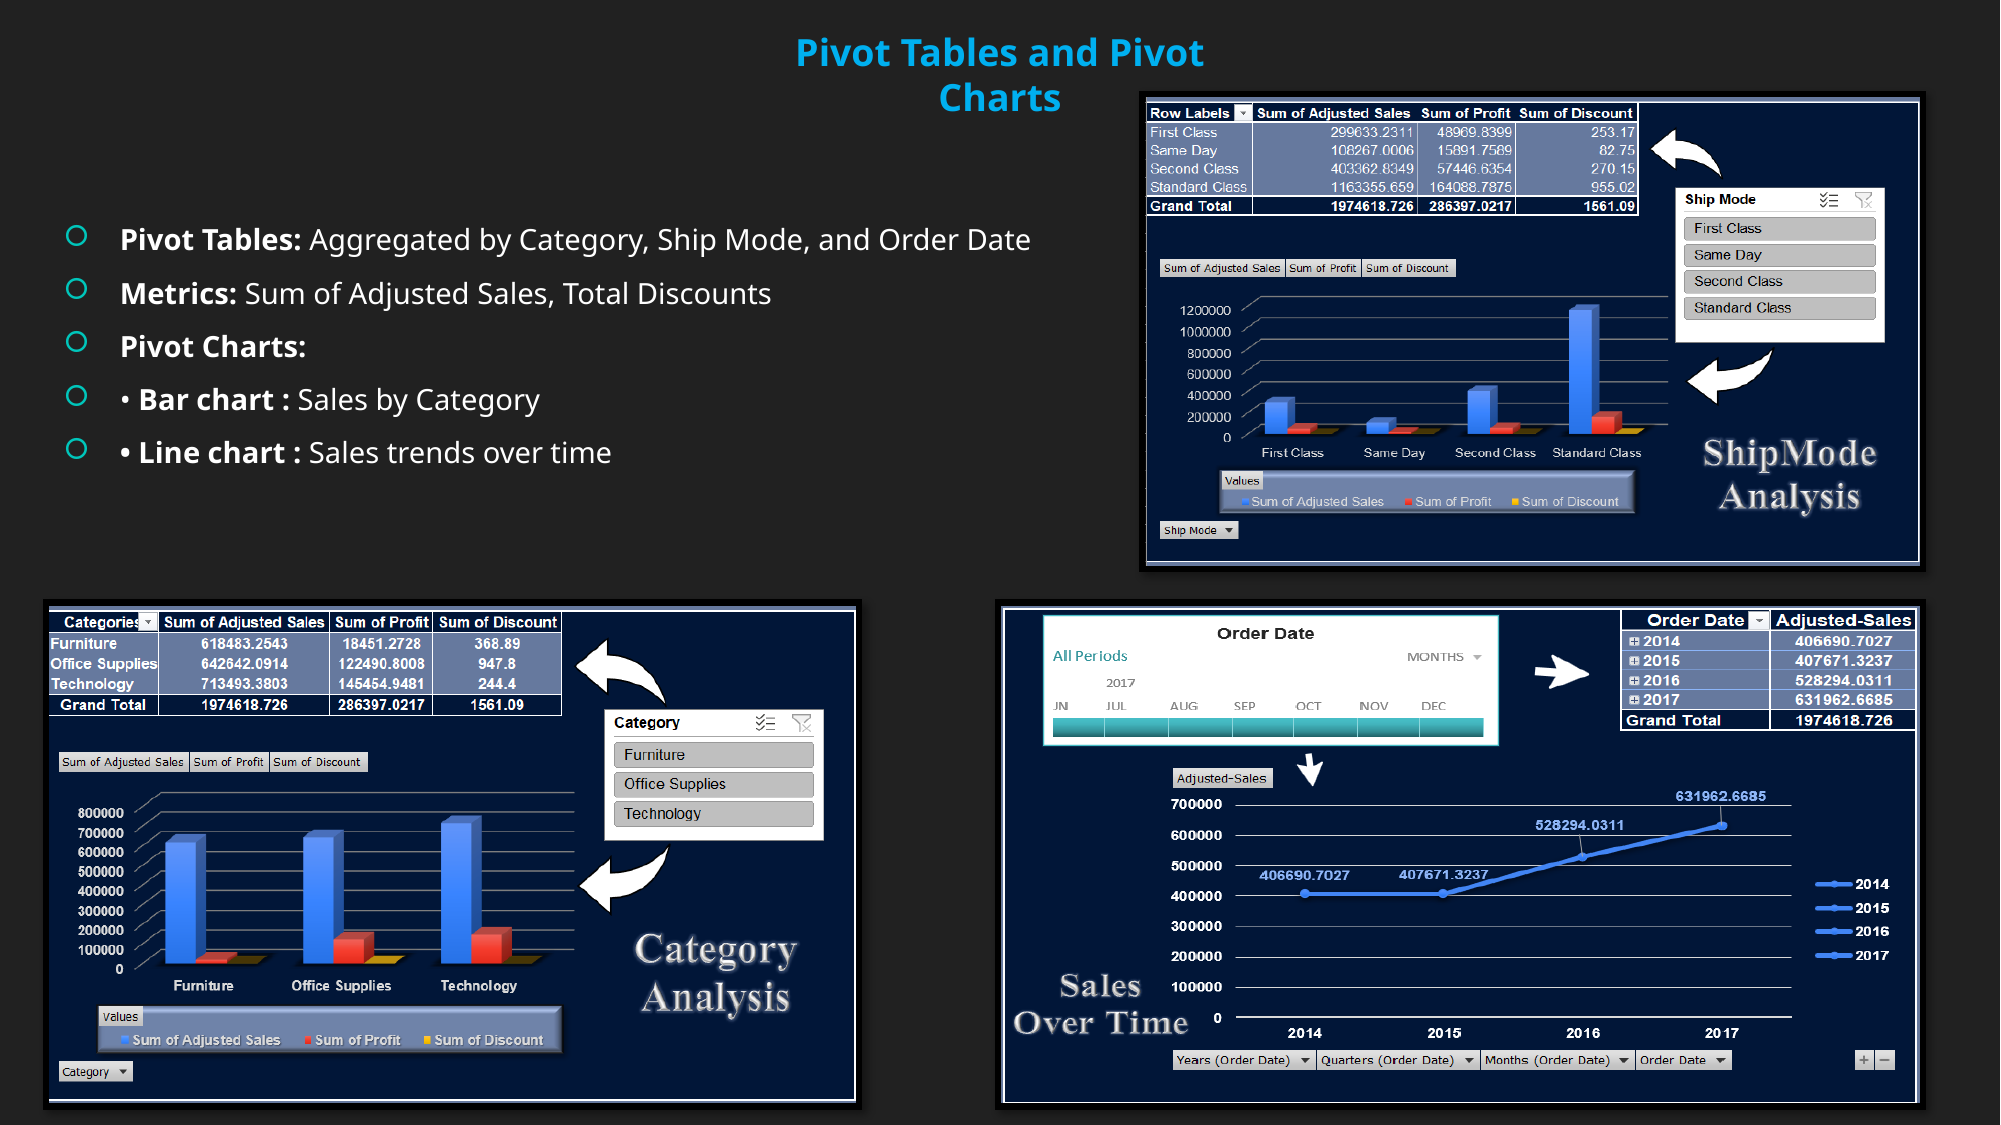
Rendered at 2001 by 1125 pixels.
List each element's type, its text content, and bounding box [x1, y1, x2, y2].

picture [1000, 605, 1921, 1104]
picture [1144, 96, 1921, 566]
picture [48, 605, 857, 1104]
text_box Pivot Tables: Aggregated by Category, Ship Mode, and Order Date Metrics: Sum of Adjusted Sales, Total Discounts Pivot Charts: • Bar chart : Sales by Category • Line chart : Sales trends over time [48, 214, 1137, 504]
text_box Pivot Tables and Pivot Charts [723, 21, 1277, 127]
